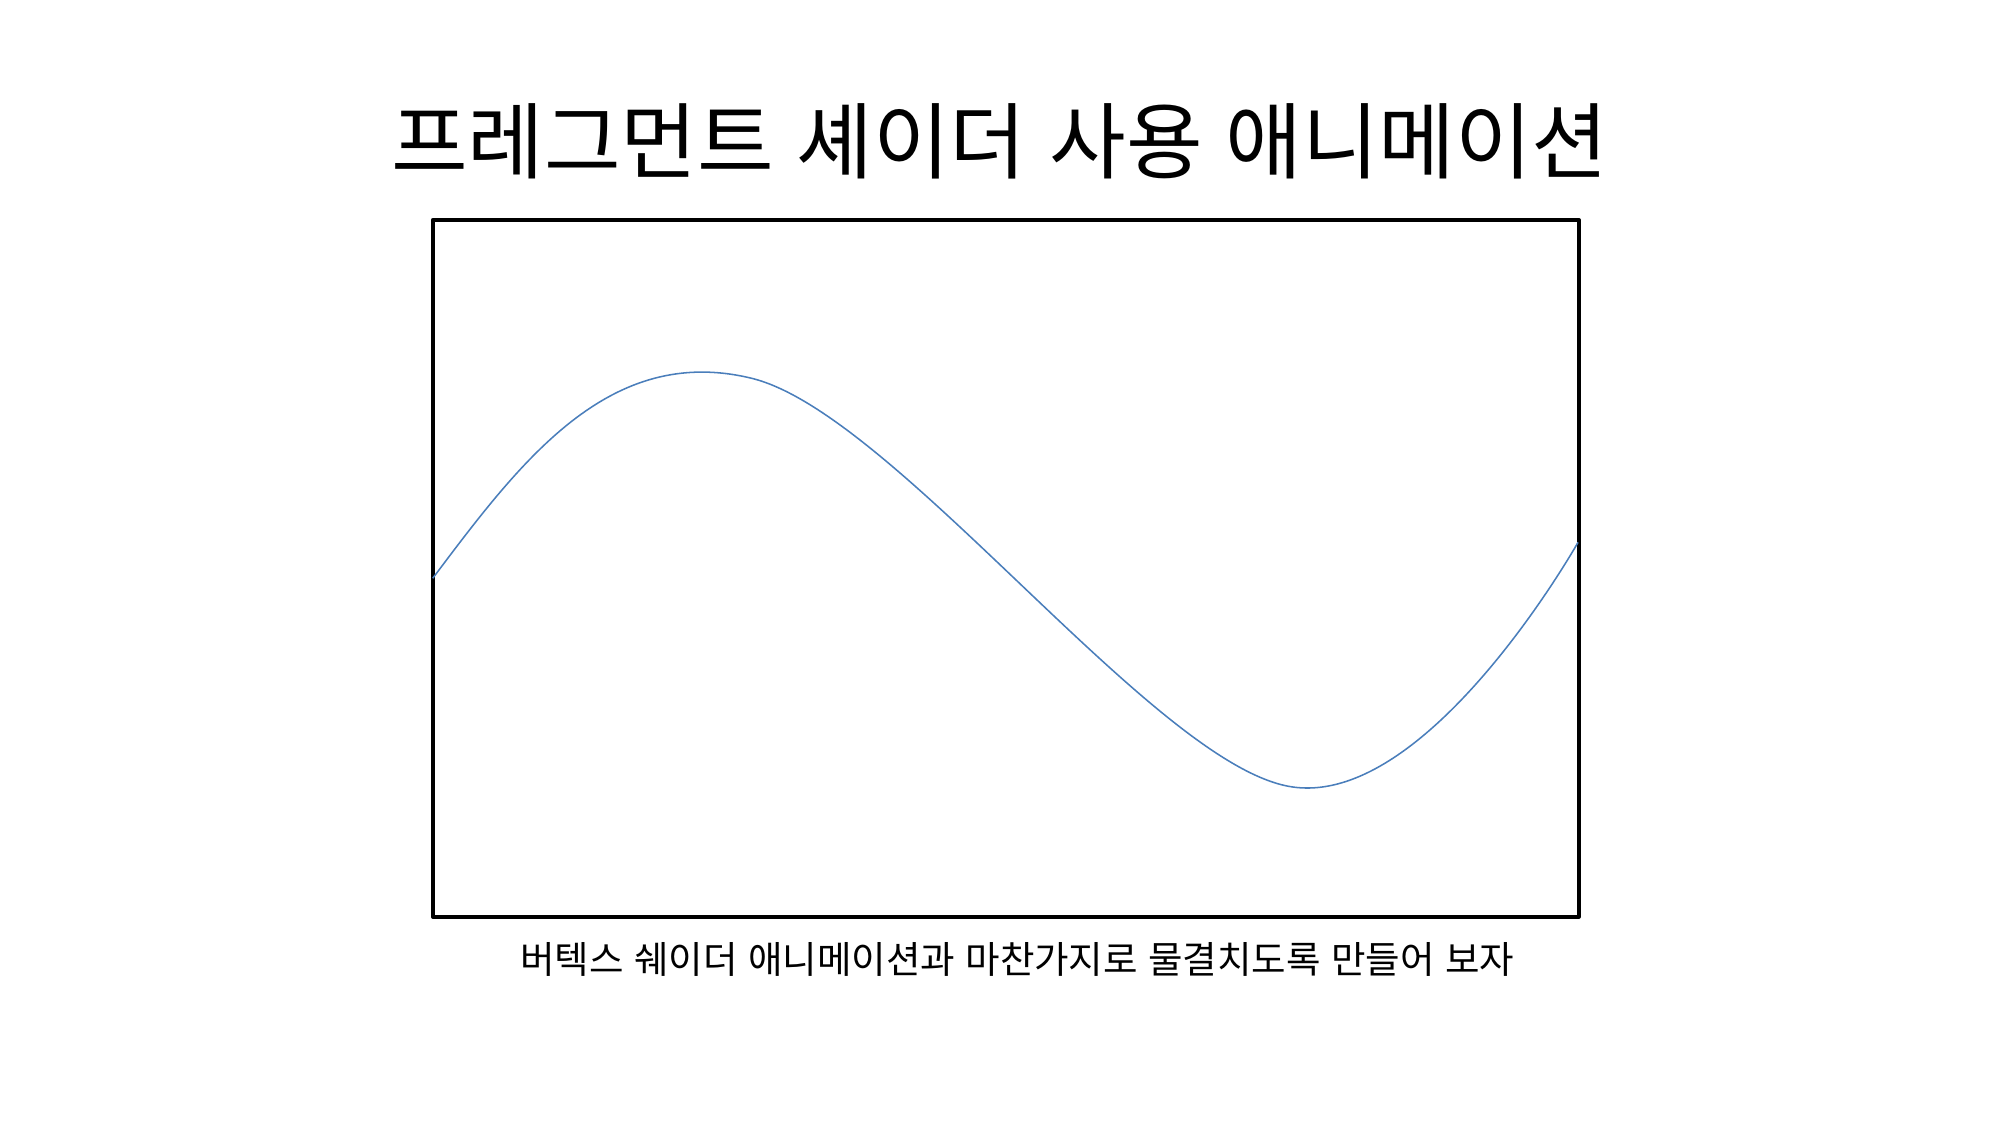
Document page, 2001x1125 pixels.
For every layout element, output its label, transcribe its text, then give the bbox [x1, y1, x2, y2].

text_box [431, 218, 1581, 919]
title 프레그먼트 셰이더 사용 애니메이션 [99, 45, 1900, 233]
text_box 버텍스 쉐이더 애니메이션과 마찬가지로 물결치도록 만들어 보자 [409, 928, 1626, 989]
text_box [432, 371, 1579, 789]
